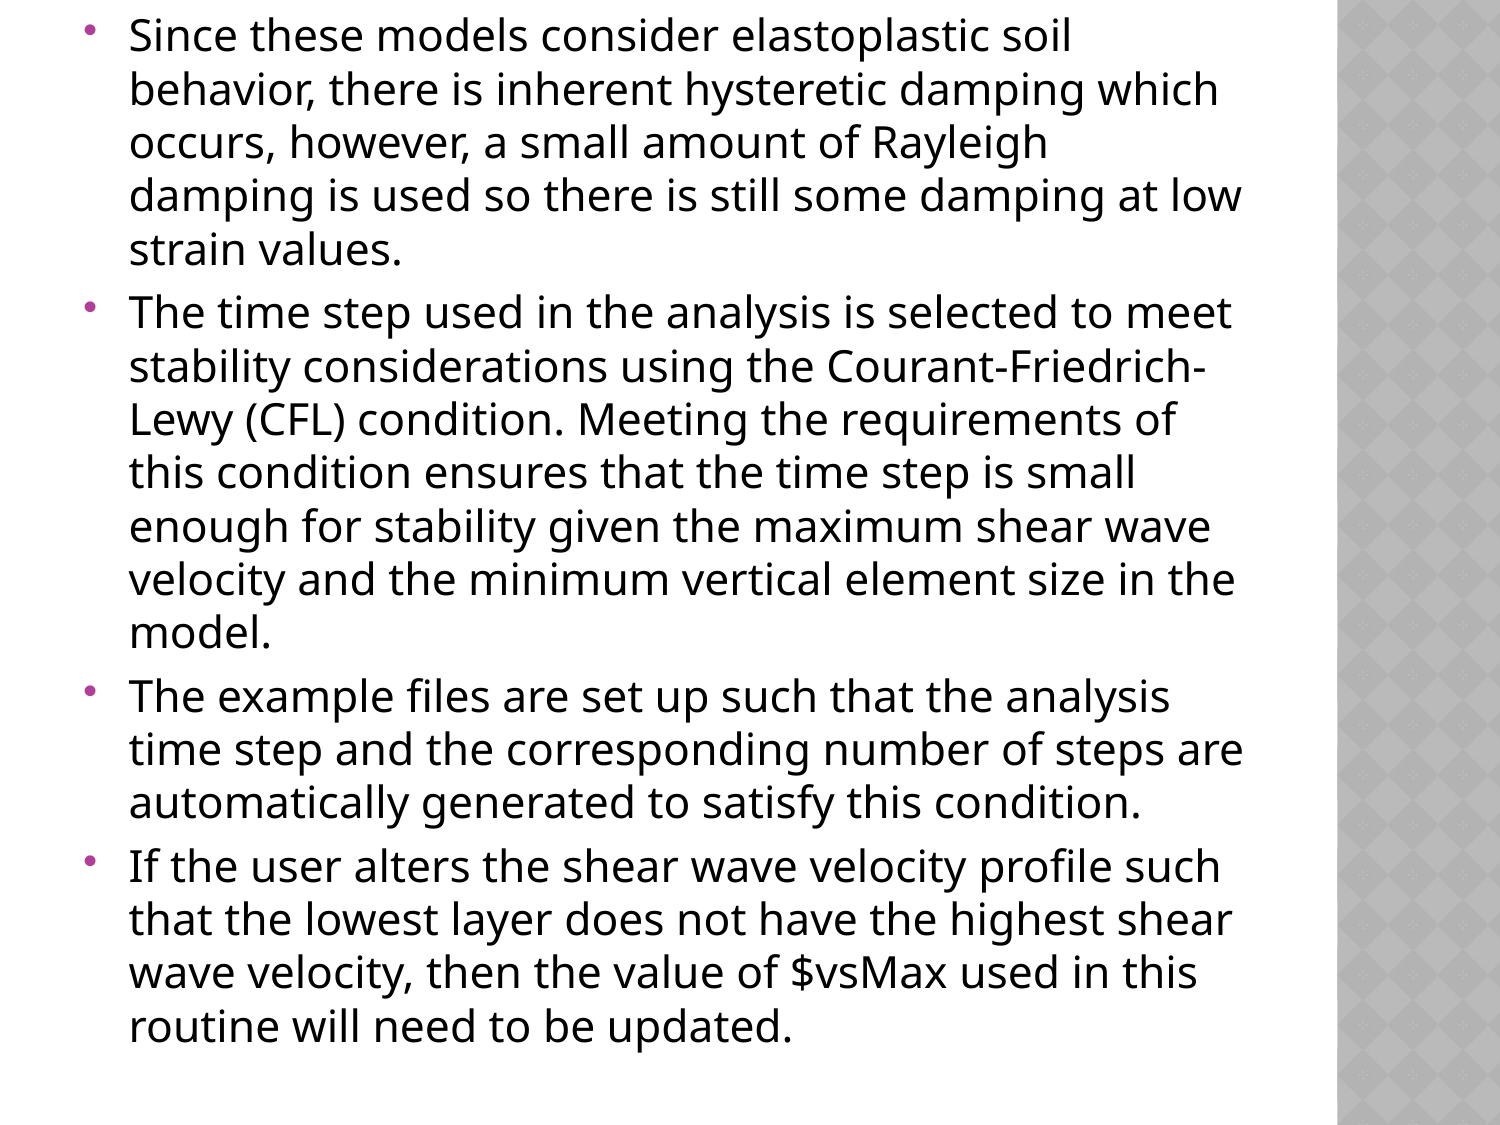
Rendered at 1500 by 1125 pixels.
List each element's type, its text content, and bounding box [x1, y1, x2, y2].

list Since these models consider elastoplastic soil behavior, there is inherent hysteretic damping which occurs, however, a small amount of Rayleigh damping is used so there is still some damping at low strain values. The time step used in the analysis is selected to meet stability considerations using the Courant-Friedrich-Lewy (CFL) condition. Meeting the requirements of this condition ensures that the time step is small enough for stability given the maximum shear wave velocity and the minimum vertical element size in the model. The example files are set up such that the analysis time step and the corresponding number of steps are automatically generated to satisfy this condition. If the user alters the shear wave velocity profile such that the lowest layer does not have the highest shear wave velocity, then the value of $vsMax used in this routine will need to be updated. [70, 0, 1263, 1059]
